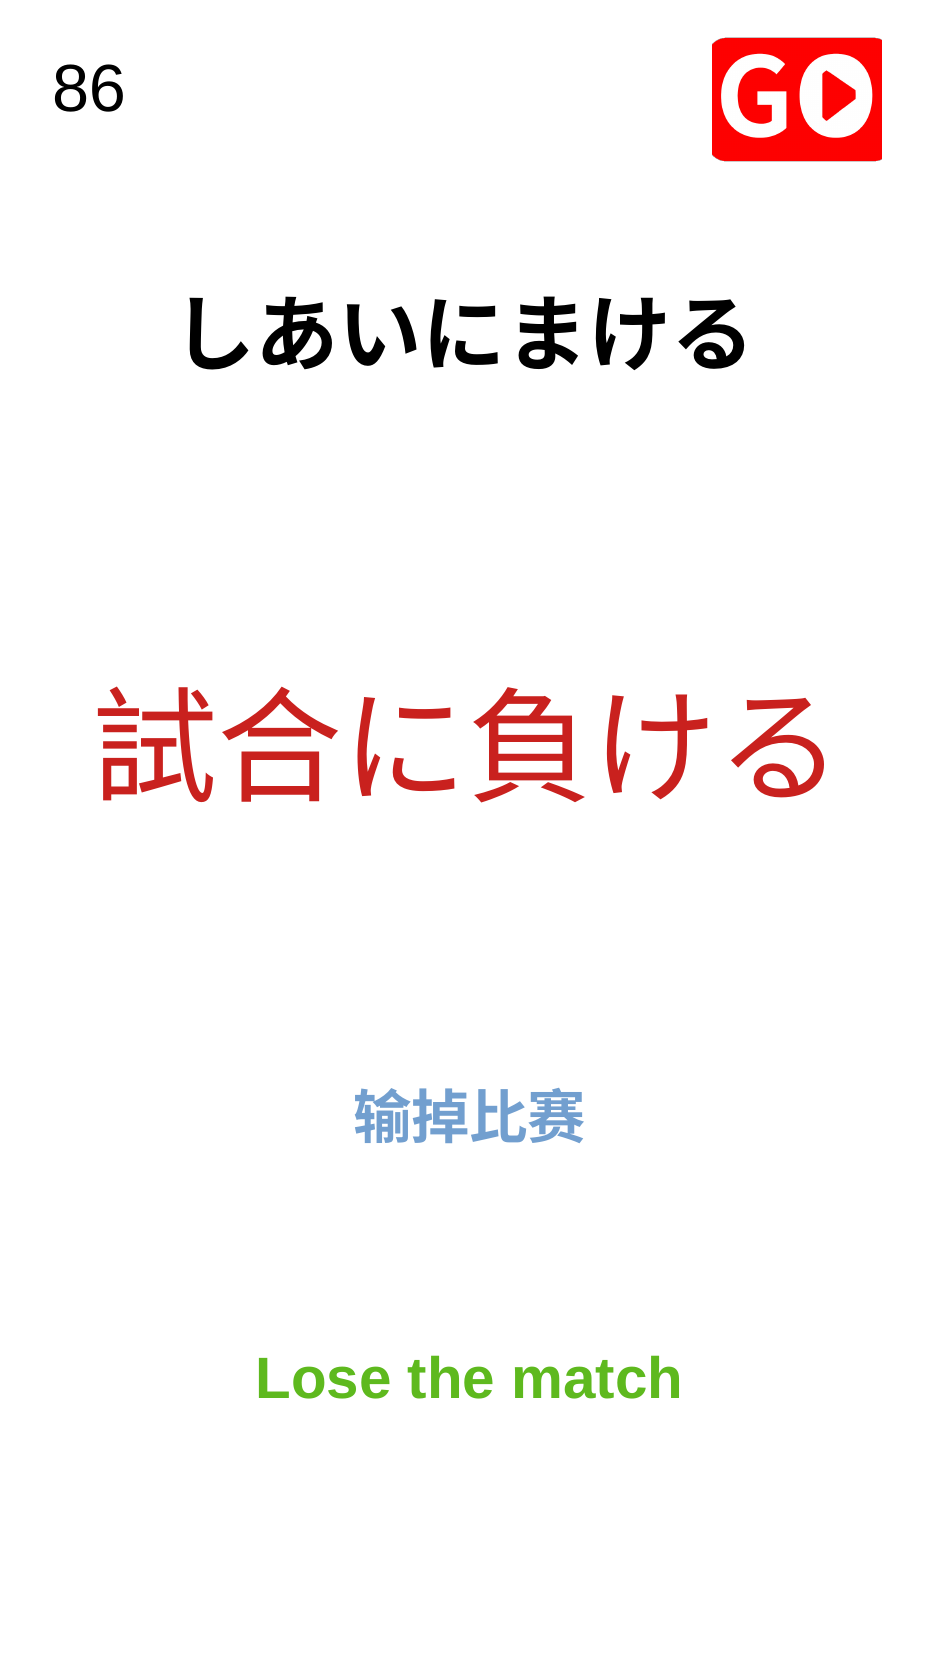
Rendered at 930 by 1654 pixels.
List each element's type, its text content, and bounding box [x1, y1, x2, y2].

text_box 試合に負ける [37, 668, 898, 816]
picture [712, 37, 882, 162]
text_box 86 [37, 37, 710, 132]
text_box Lose the match [39, 1301, 900, 1450]
text_box 输掉比赛 [39, 1041, 900, 1189]
text_box しあいにまける [33, 257, 894, 405]
